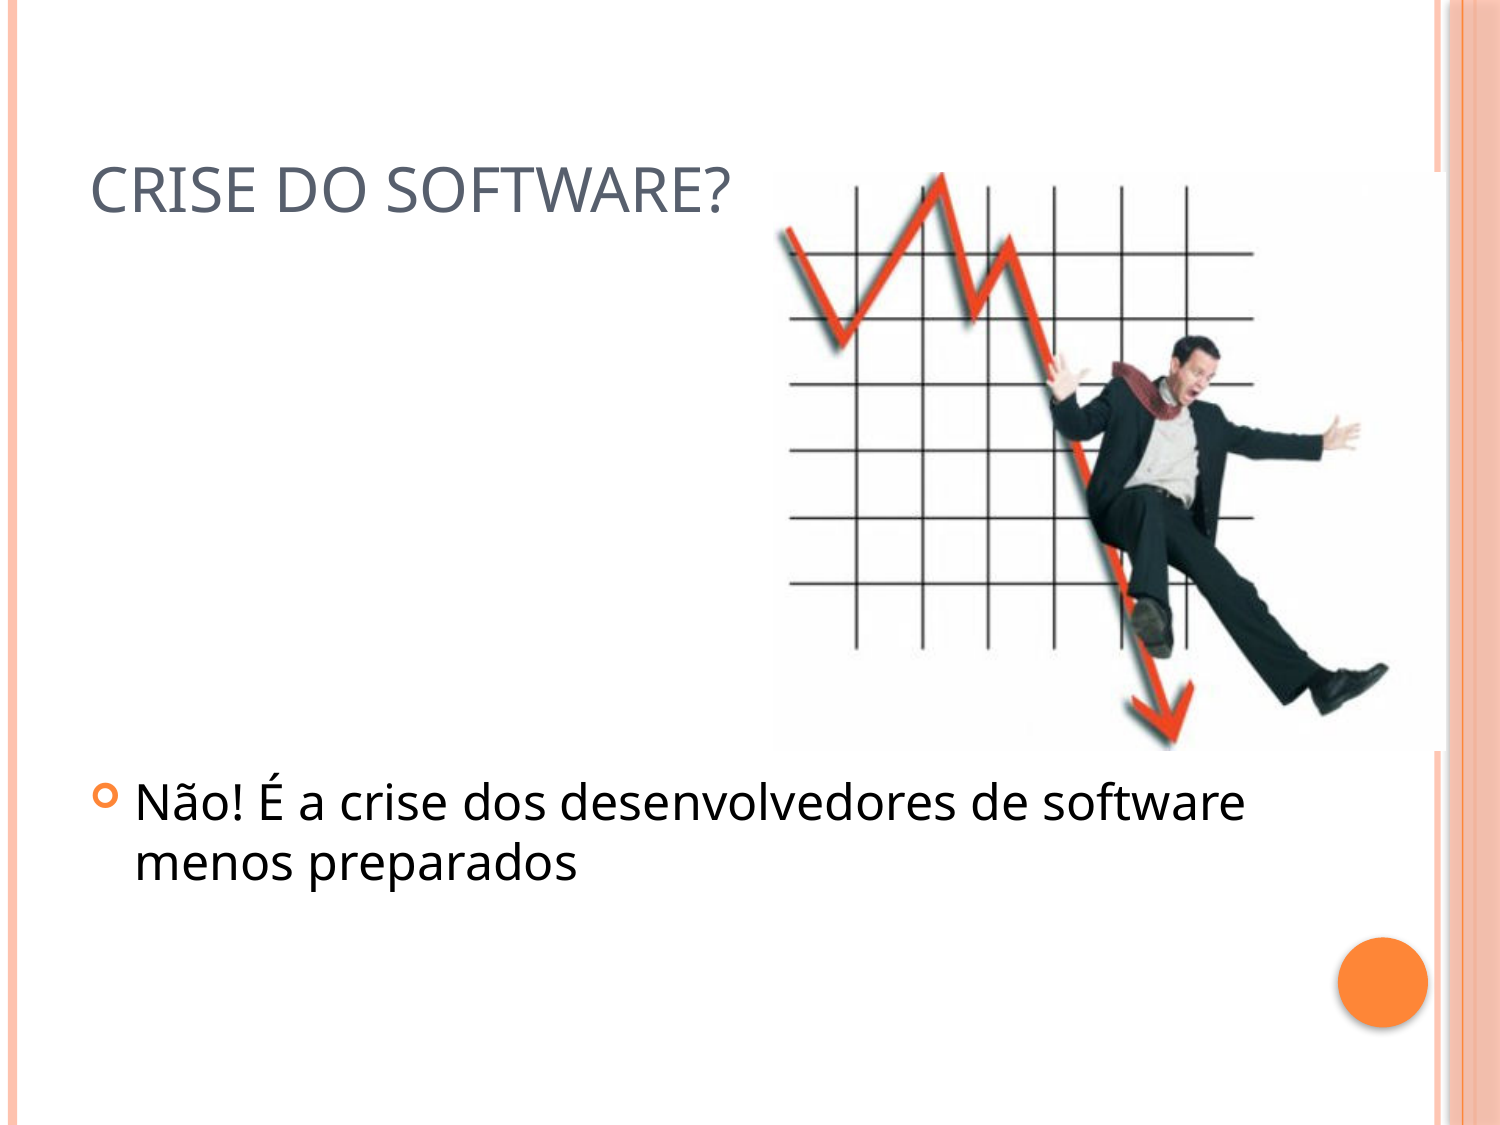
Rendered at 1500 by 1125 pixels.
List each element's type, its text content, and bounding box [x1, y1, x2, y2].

picture [773, 172, 1446, 752]
list Não! É a crise dos desenvolvedores de software menos preparados [75, 763, 1300, 1062]
title Crise do Software? [75, 45, 1300, 233]
